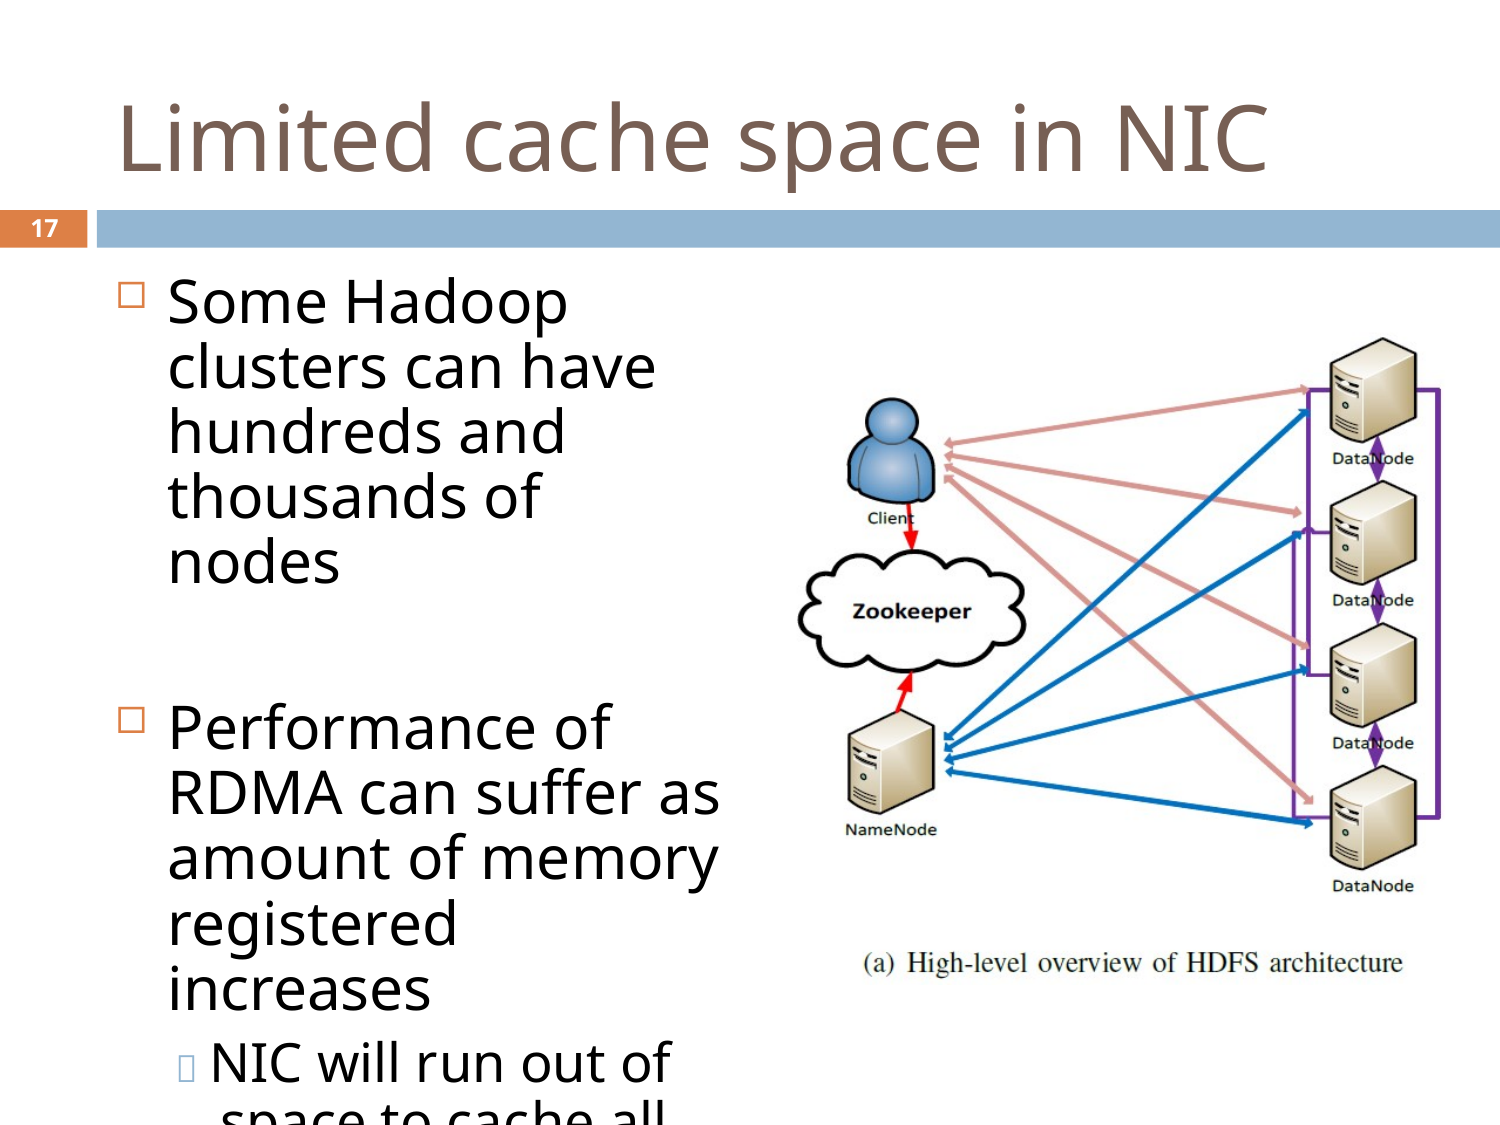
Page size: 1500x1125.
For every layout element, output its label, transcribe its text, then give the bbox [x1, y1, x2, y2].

text_box 17 Some Hadoop clusters can have hundreds and thousands of nodes Performance of RDMA can suffer as amount of memory registered increases  NIC will run out of space to cache all page tables [28, 213, 754, 1125]
text_box [769, 314, 1468, 985]
title Limited cache space in NIC [85, 79, 1415, 268]
